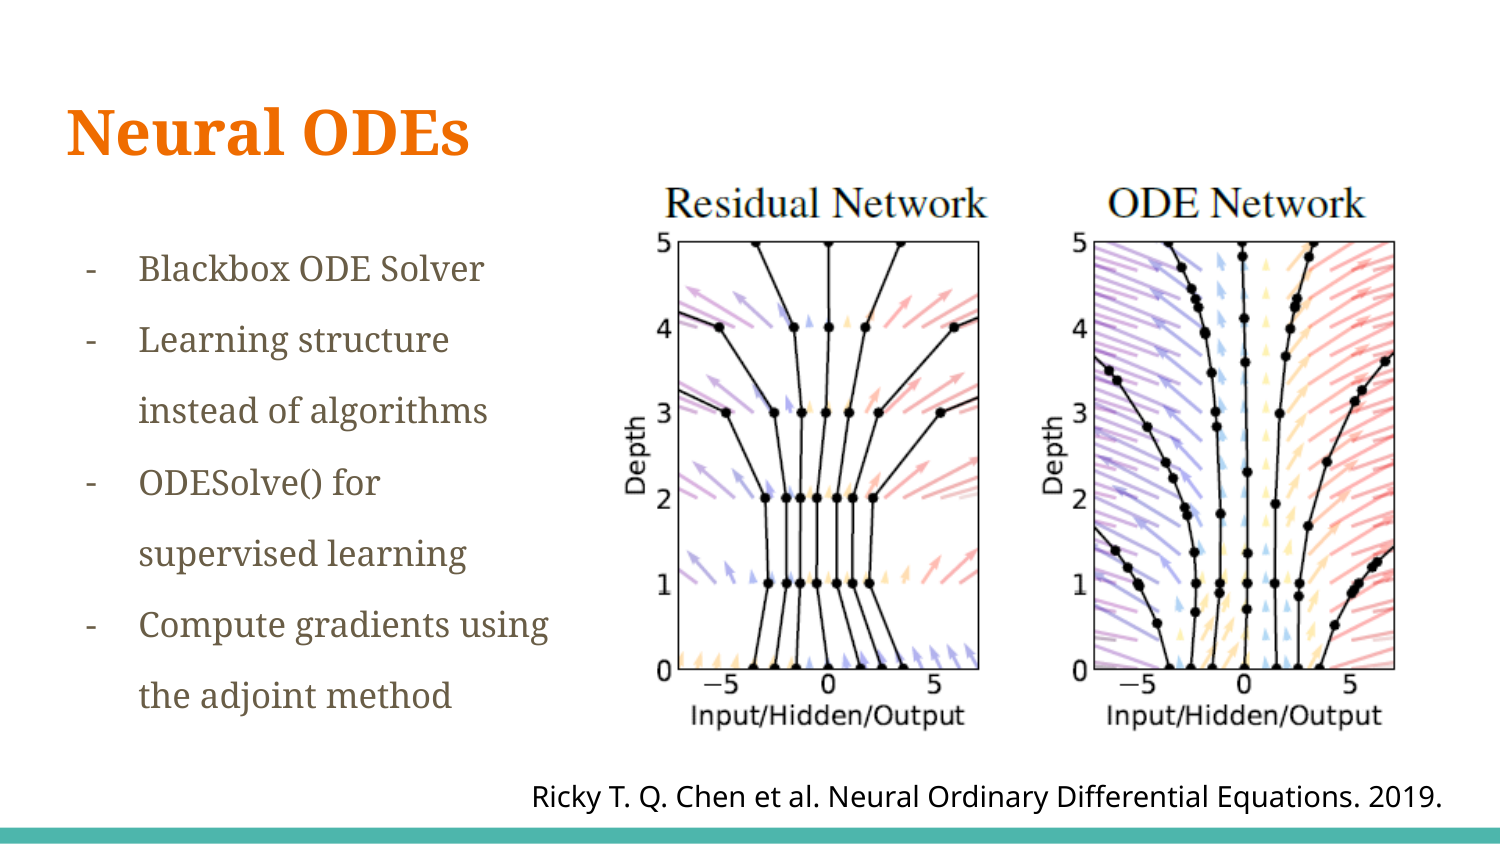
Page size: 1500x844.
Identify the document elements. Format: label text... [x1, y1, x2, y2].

title Neural ODEs [51, 72, 1449, 189]
picture [605, 163, 1451, 748]
text_box Ricky T. Q. Chen et al. Neural Ordinary Differential Equations. 2019. [516, 762, 1500, 828]
list Blackbox ODE Solver Learning structure instead of algorithms ODESolve() for supervised learning Compute gradients using the adjoint method [53, 205, 570, 747]
